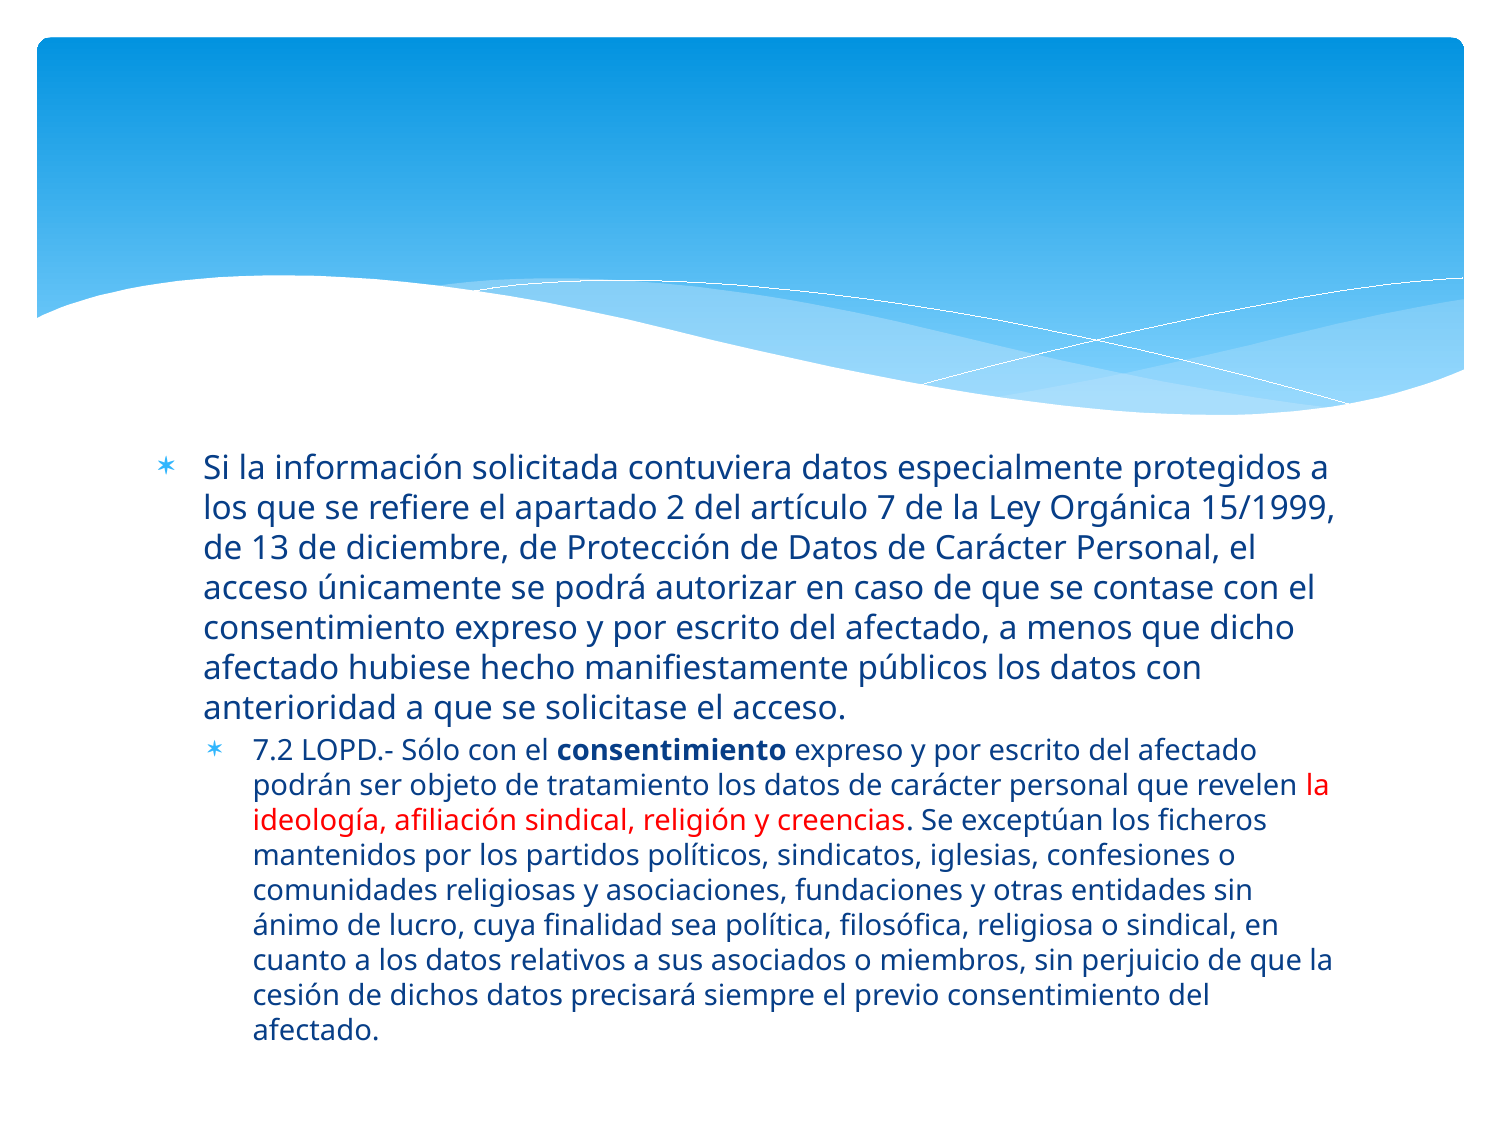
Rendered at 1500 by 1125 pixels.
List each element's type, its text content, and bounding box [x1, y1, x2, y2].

list Si la información solicitada contuviera datos especialmente protegidos a los que se refiere el apartado 2 del artículo 7 de la Ley Orgánica 15/1999, de 13 de diciembre, de Protección de Datos de Carácter Personal, el acceso únicamente se podrá autorizar en caso de que se contase con el consentimiento expreso y por escrito del afectado, a menos que dicho afectado hubiese hecho manifiestamente públicos los datos con anterioridad a que se solicitase el acceso. 7.2 LOPD.- Sólo con el consentimiento expreso y por escrito del afectado podrán ser objeto de tratamiento los datos de carácter personal que revelen la ideología, afiliación sindical, religión y creencias. Se exceptúan los ficheros mantenidos por los partidos políticos, sindicatos, iglesias, confesiones o comunidades religiosas y asociaciones, fundaciones y otras entidades sin ánimo de lucro, cuya finalidad sea política, filosófica, religiosa o sindical, en cuanto a los datos relativos a sus asociados o miembros, sin perjuicio de que la cesión de dichos datos precisará siempre el previo consentimiento del afectado. [143, 438, 1359, 1005]
